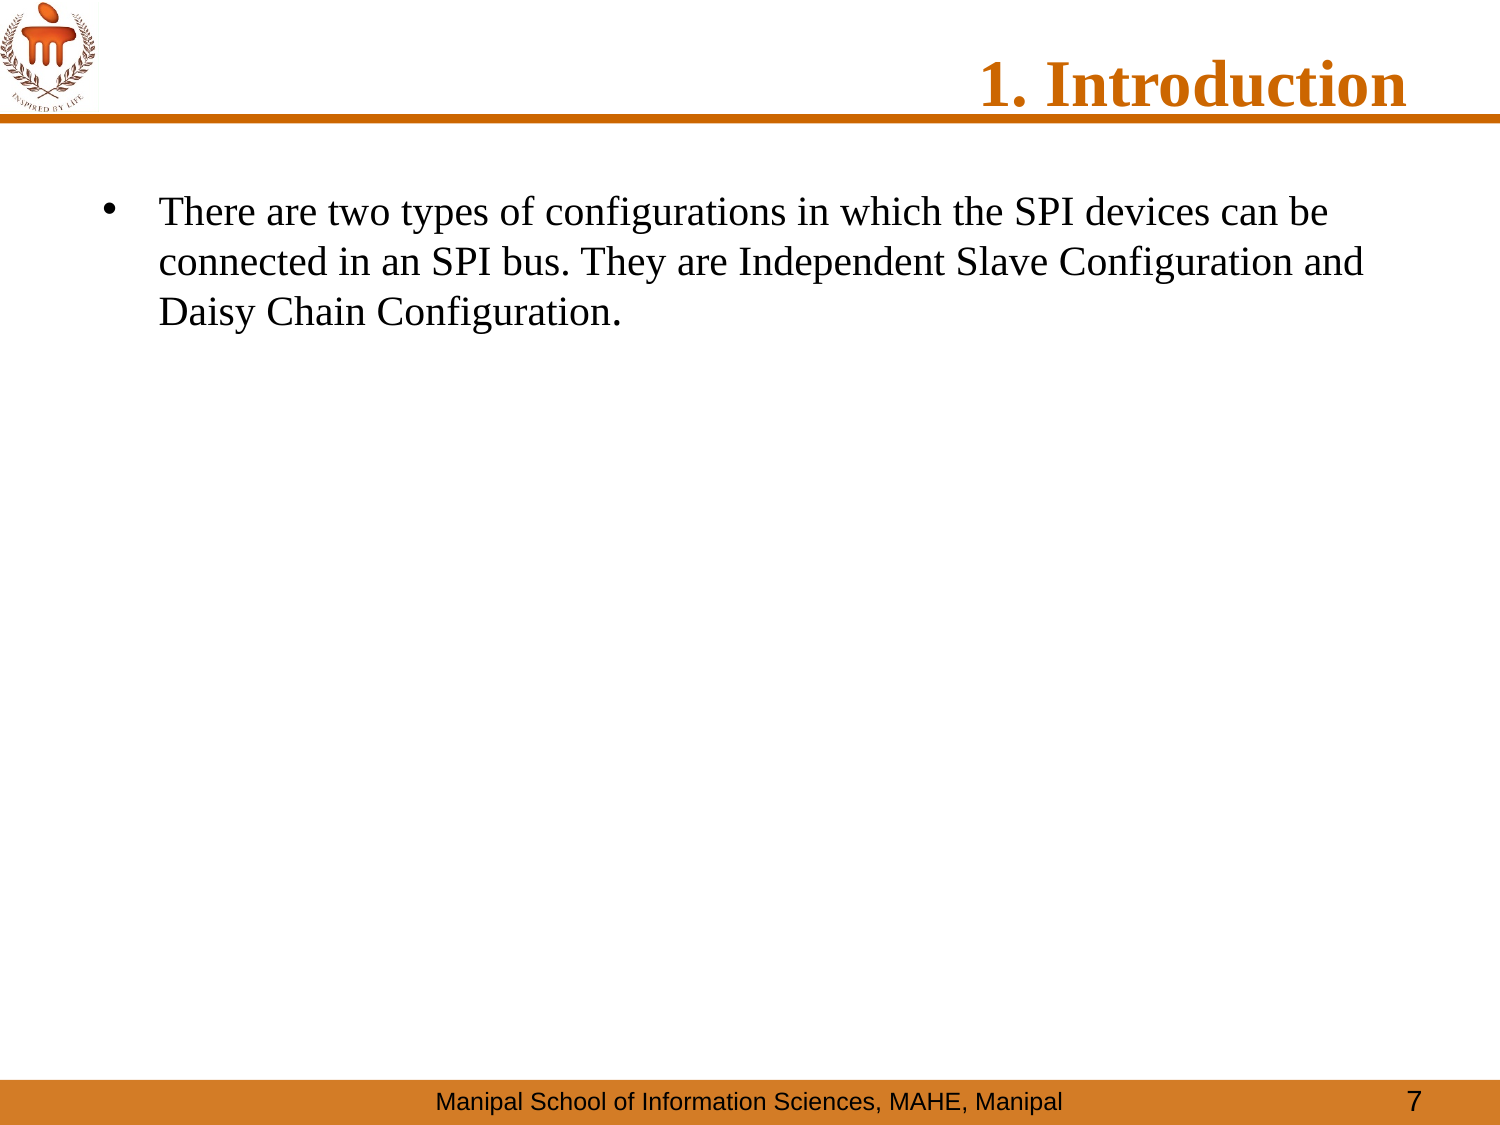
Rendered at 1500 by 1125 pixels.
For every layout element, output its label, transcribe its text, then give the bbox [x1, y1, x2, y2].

text_box There are two types of configurations in which the SPI devices can be connected in an SPI bus. They are Independent Slave Configuration and Daisy Chain Configuration. [87, 126, 1438, 342]
slide_number 7 [1087, 1074, 1438, 1125]
picture [0, 2, 99, 112]
text_box 1. Introduction [87, 32, 1438, 126]
